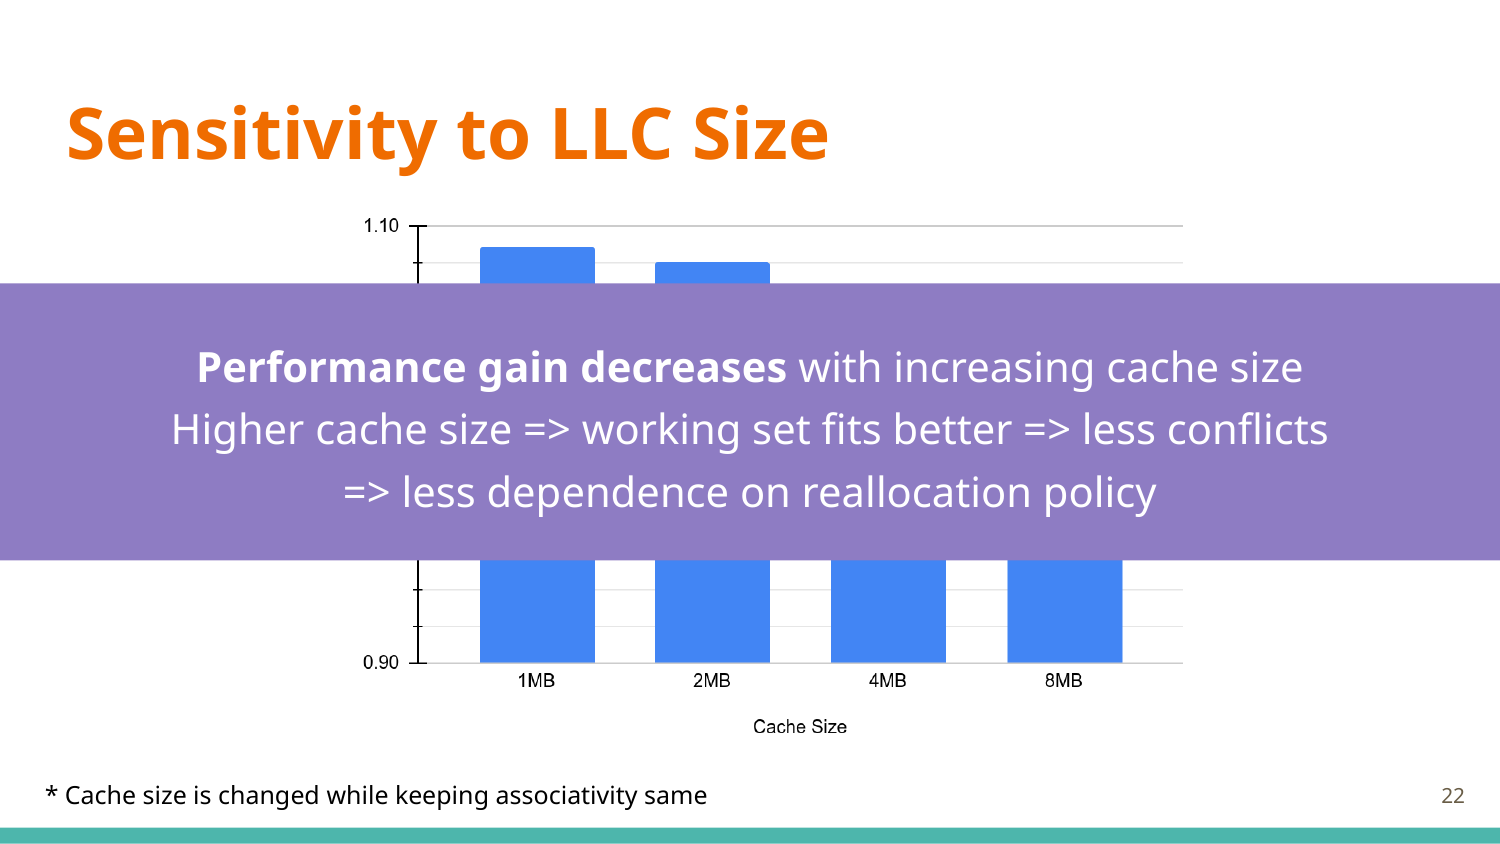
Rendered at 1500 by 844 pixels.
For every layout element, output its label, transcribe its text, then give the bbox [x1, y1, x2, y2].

text_box Performance gain decreases with increasing cache size Higher cache size => working set fits better => less conflicts => less dependence on reallocation policy [1215, 283, 1500, 561]
text_box * Cache size is changed while keeping associativity same [25, 764, 729, 830]
picture [288, 188, 1212, 766]
text_box Performance gain decreases with increasing cache size Higher cache size => working set fits better => less conflicts => less dependence on reallocation policy [0, 283, 283, 561]
slide_number ‹#› [1389, 764, 1480, 830]
title Sensitivity to LLC Size [51, 72, 1449, 189]
